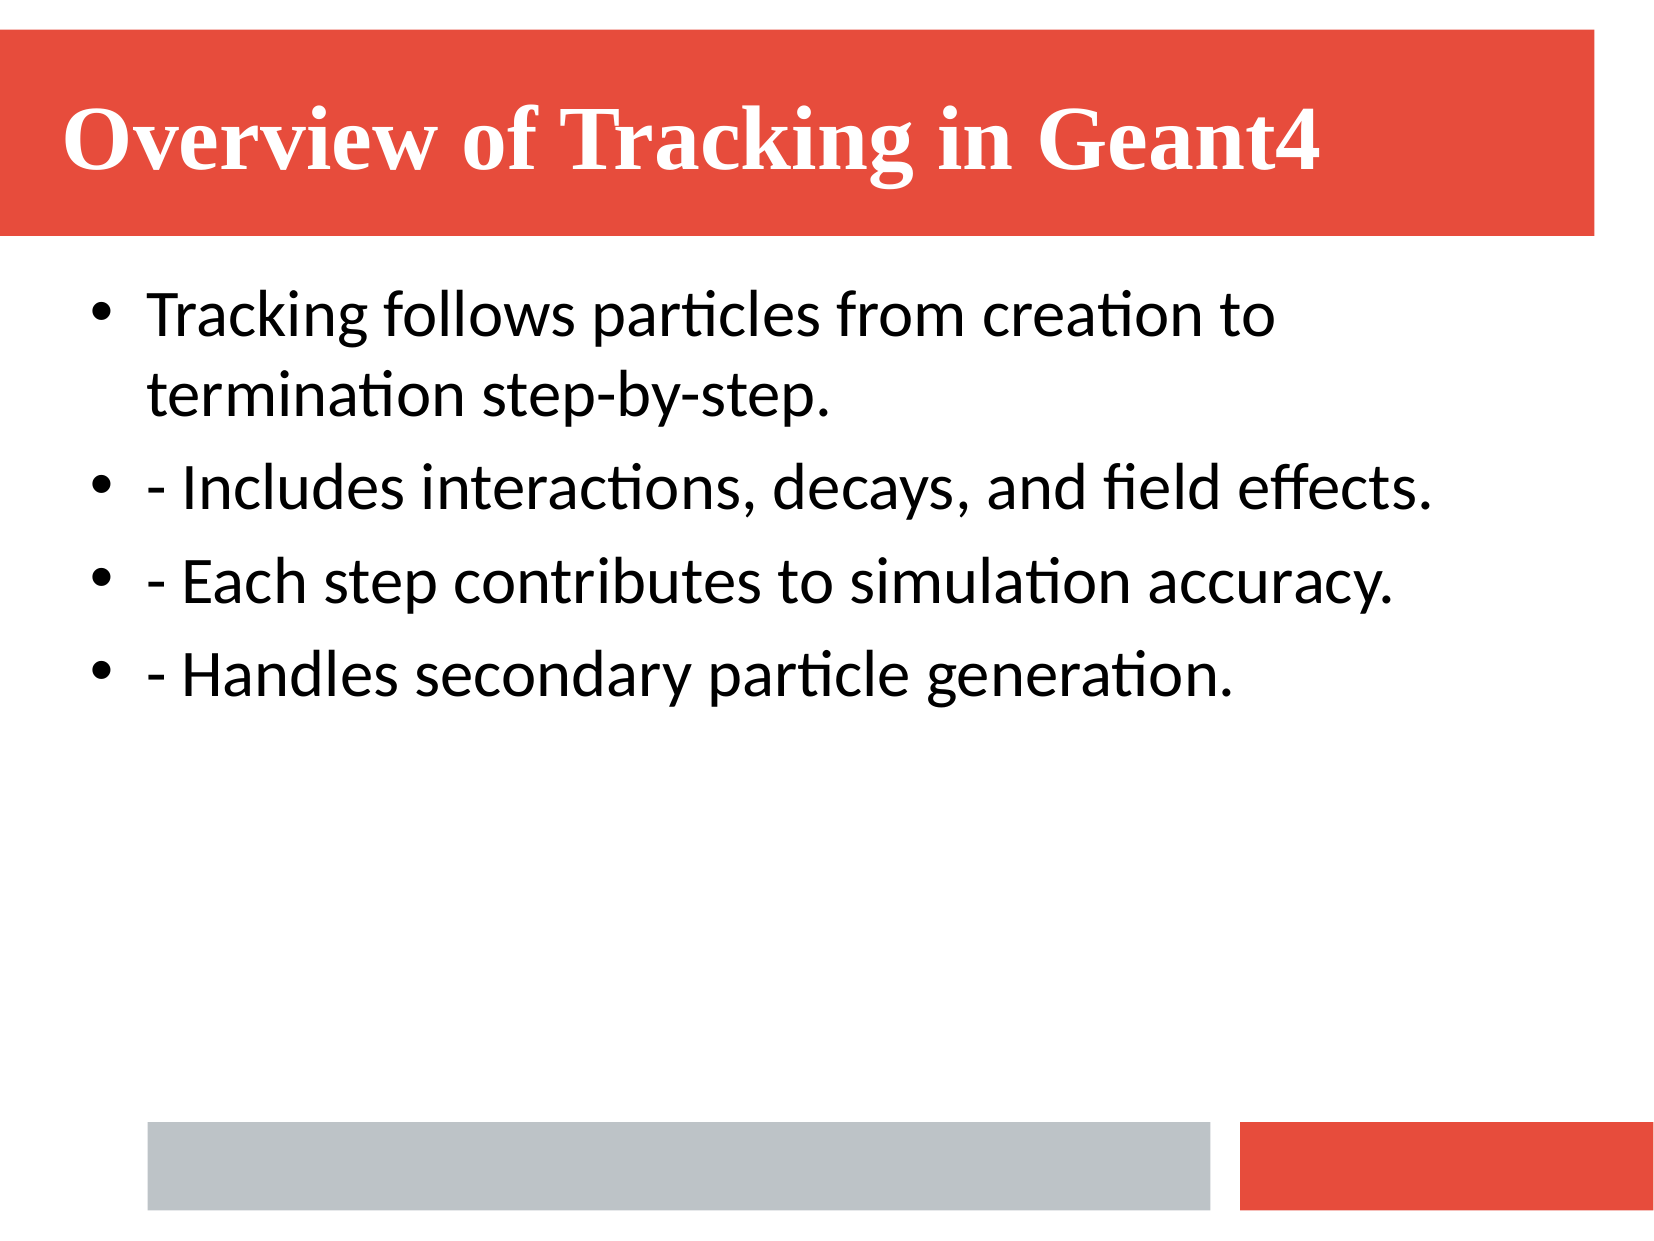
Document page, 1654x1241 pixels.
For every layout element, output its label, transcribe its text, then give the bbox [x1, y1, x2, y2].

text_box Tracking follows particles from creation to termination step-by-step. - Includes interactions, decays, and field effects. - Each step contributes to simulation accuracy. - Handles secondary particle generation. [75, 262, 1583, 1005]
text_box Overview of Tracking in Geant4 [47, 70, 1548, 289]
